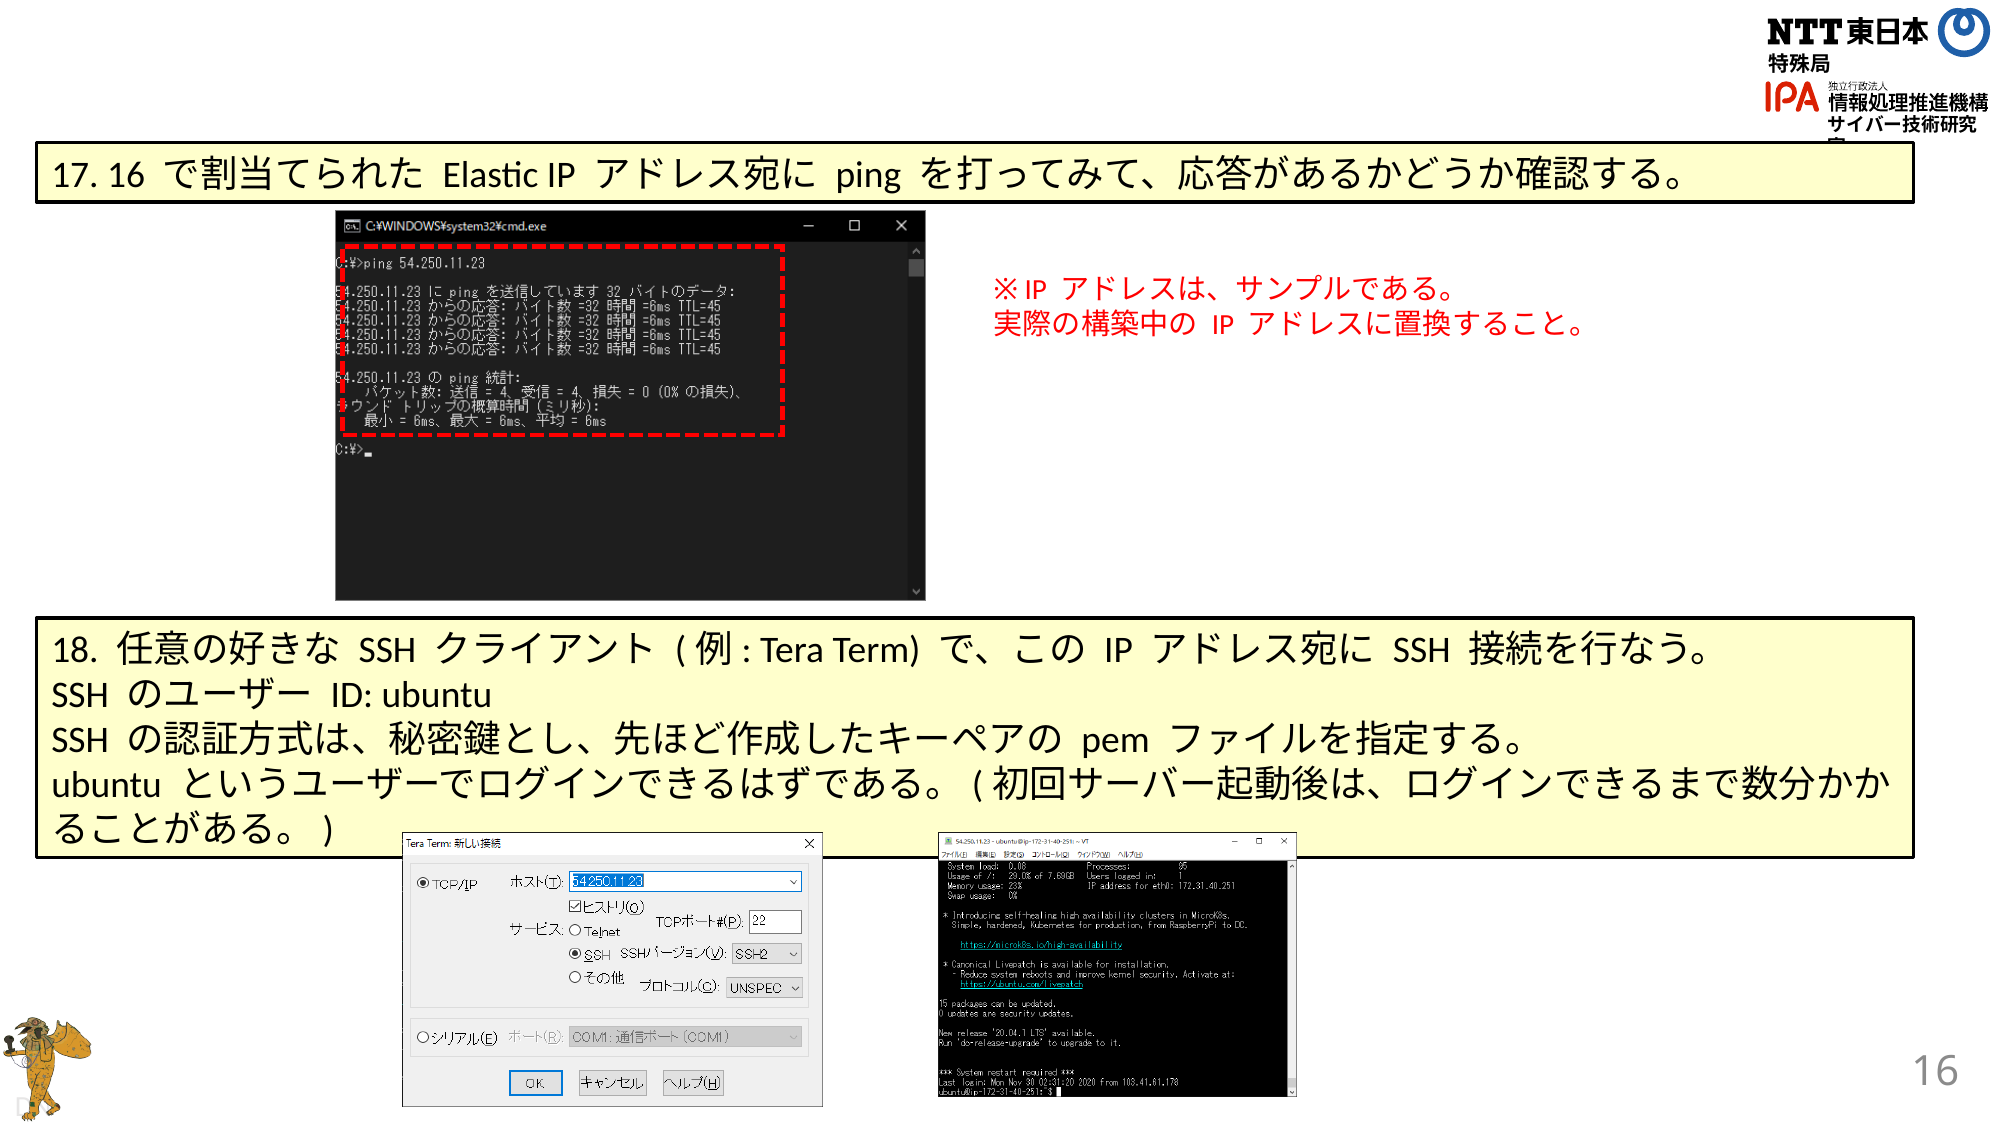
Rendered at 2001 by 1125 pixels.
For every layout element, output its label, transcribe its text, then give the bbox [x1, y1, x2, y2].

picture [938, 832, 1297, 1097]
picture [402, 832, 823, 1107]
slide_number 16 [1412, 1042, 1975, 1103]
text_box 18. 任意の好きな SSH クライアント (例: Tera Term) で、この IP アドレス宛に SSH 接続を行なう。 SSH のユーザー ID: ubuntu SSH の認証方式は、秘密鍵とし、先ほど作成したキーペアの pem ファイルを指定する。 ubuntu というユーザーでログインできるはずである。(初回サーバー起動後は、ログインできるまで数分かかることがある。) [36, 618, 1914, 858]
text_box 17. 16 で割当てられた Elastic IP アドレス宛に ping を打ってみて、応答があるかどうか確認する。 [36, 142, 1914, 203]
text_box ※ IP アドレスは、サンプルである。 実際の構築中の IP アドレスに置換すること。 [978, 262, 1584, 383]
picture [335, 210, 926, 601]
